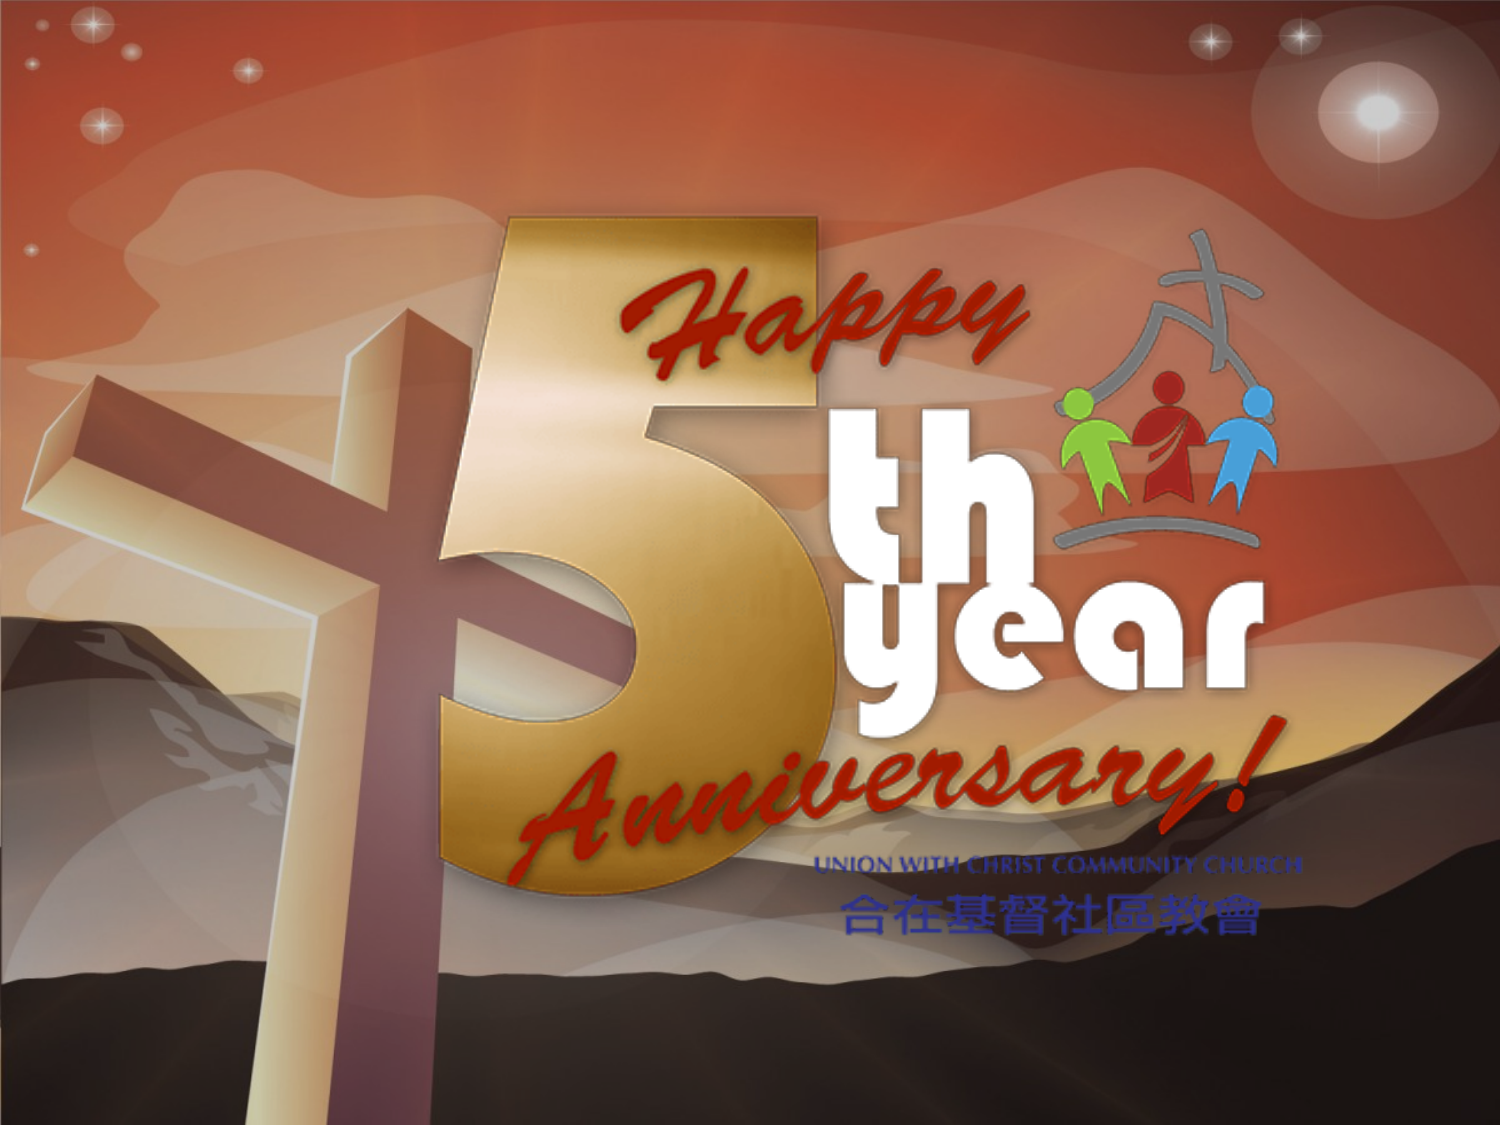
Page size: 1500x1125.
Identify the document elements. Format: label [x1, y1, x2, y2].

text_box [0, 0, 1500, 1125]
picture [336, 173, 1367, 952]
